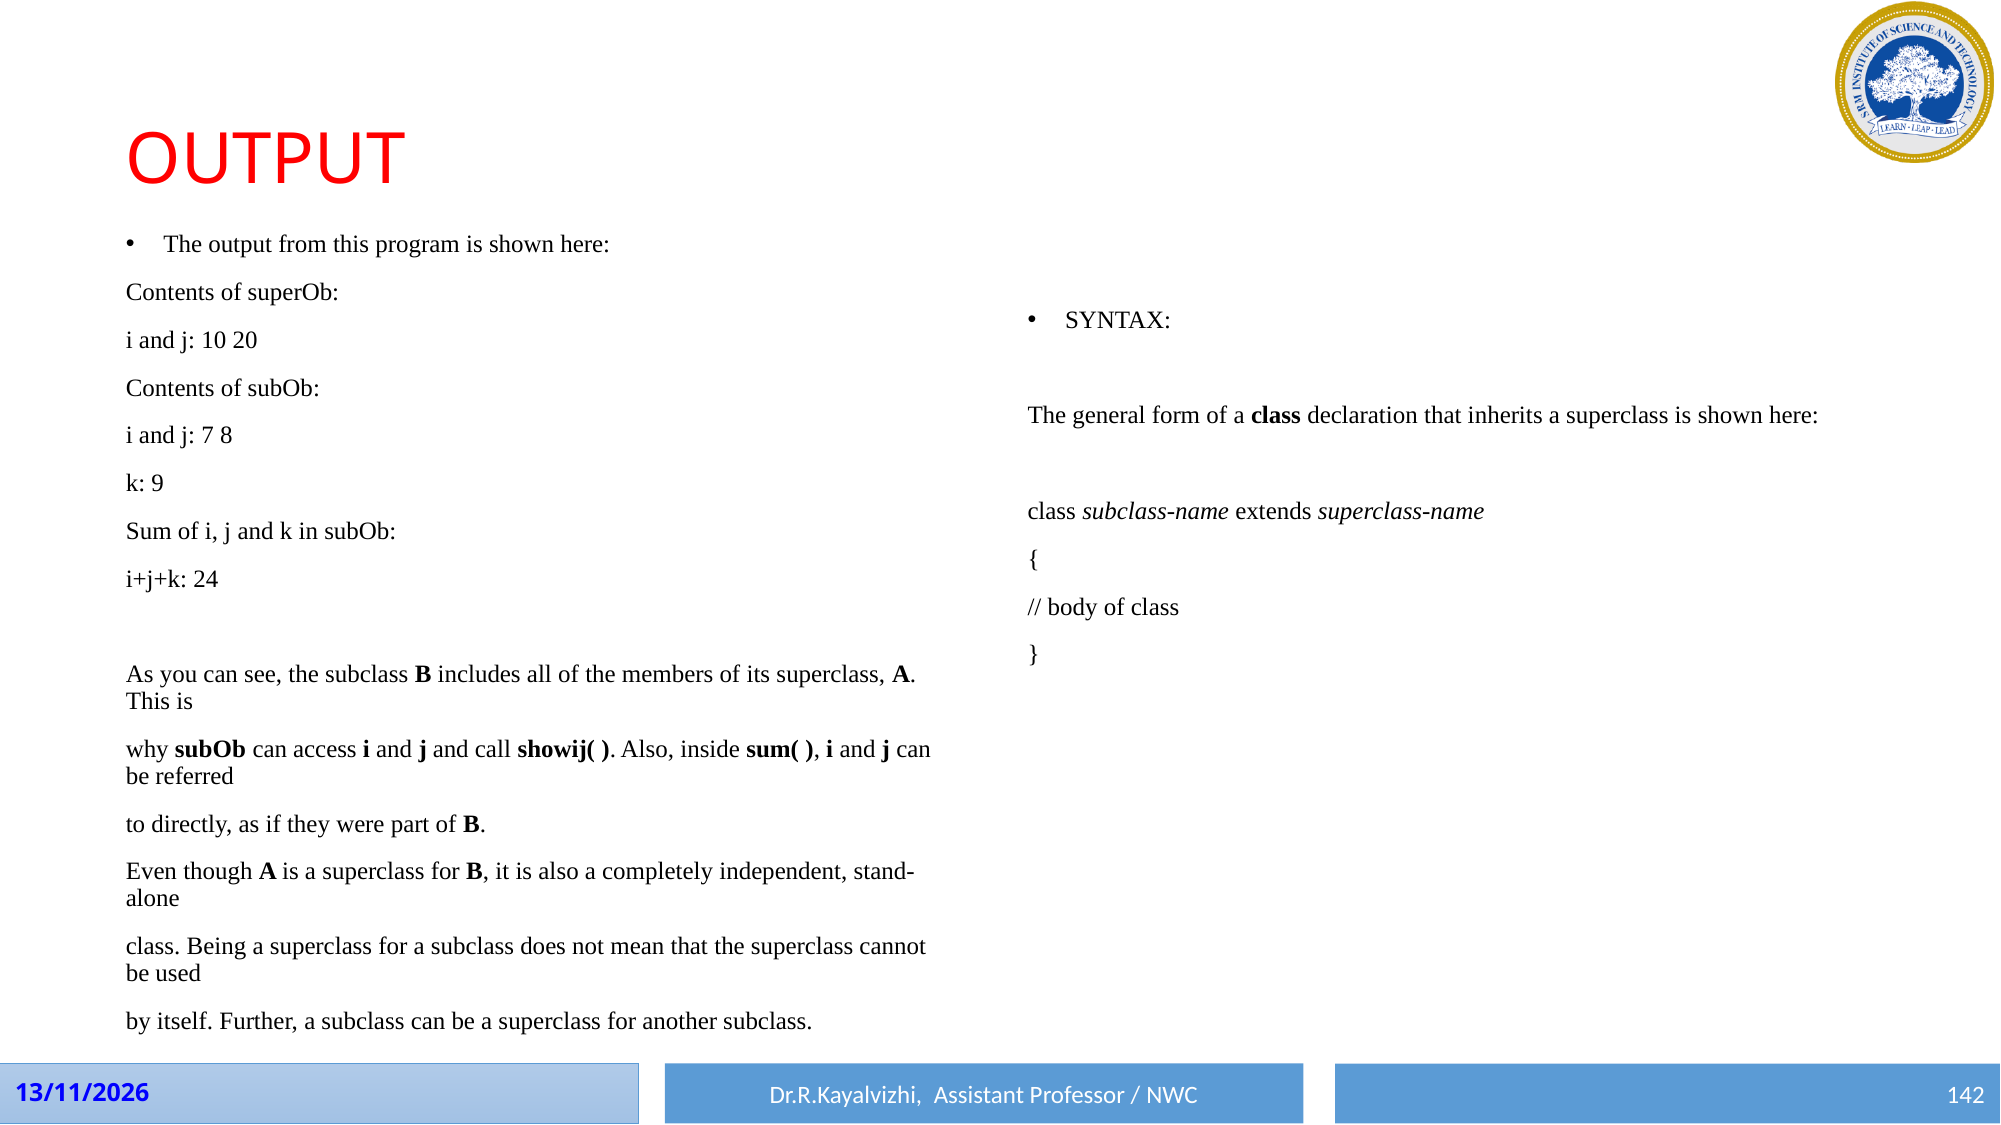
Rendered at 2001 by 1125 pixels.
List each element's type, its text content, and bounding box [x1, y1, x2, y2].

slide_number 142 [1335, 1063, 2000, 1124]
title OUTPUT [110, 52, 1836, 270]
list The output from this program is shown here: Contents of superOb: i and j: 10 20 Contents of subOb: i and j: 7 8 k: 9 Sum of i, j and k in subOb: i+j+k: 24 As you can see, the subclass B includes all of the members of its superclass, A. This is why subOb can access i and j and call showij( ). Also, inside sum( ), i and j can be referred to directly, as if they were part of B. Even though A is a superclass for B, it is also a completely independent, stand-alone class. Being a superclass for a subclass does not mean that the superclass cannot be used by itself. Further, a subclass can be a superclass for another subclass. [110, 223, 961, 938]
text_box Dr.R.Kayalvizhi, Assistant Professor / NWC [664, 1063, 1304, 1124]
text_box 10-08-2023 [0, 1063, 639, 1124]
picture [1835, 1, 1994, 163]
list SYNTAX: The general form of a class declaration that inherits a superclass is shown here: class subclass-name extends superclass-name { // body of class } [1012, 299, 1863, 1014]
